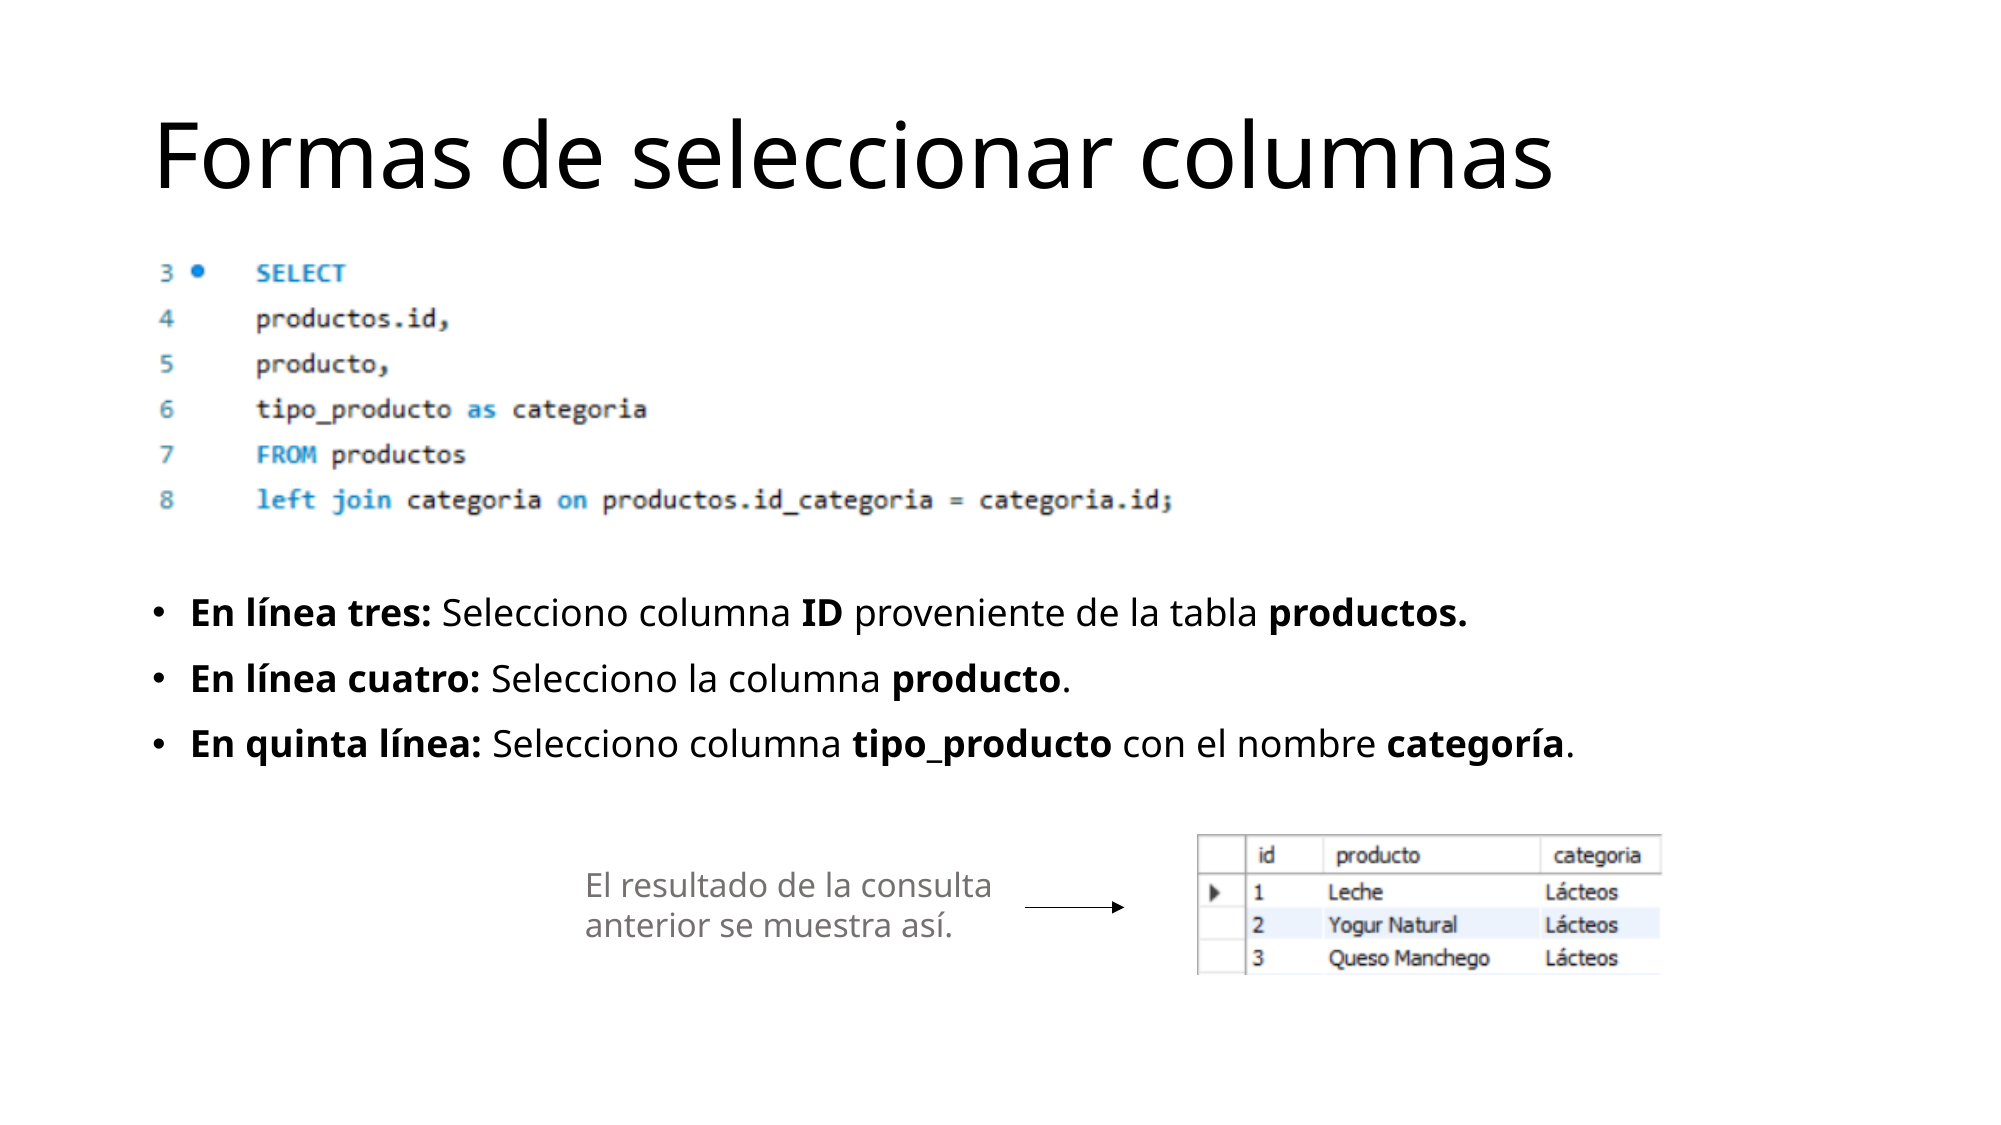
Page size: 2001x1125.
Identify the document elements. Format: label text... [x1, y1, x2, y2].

title Formas de seleccionar columnas [137, 50, 1863, 268]
list En línea tres: Selecciono columna ID proveniente de la tabla productos. En línea cuatro: Selecciono la columna producto. En quinta línea: Selecciono columna tipo_producto con el nombre categoría. [137, 581, 1863, 853]
picture [1197, 834, 1667, 975]
text_box El resultado de la consulta anterior se muestra así. [570, 856, 1011, 952]
picture [137, 256, 1225, 527]
